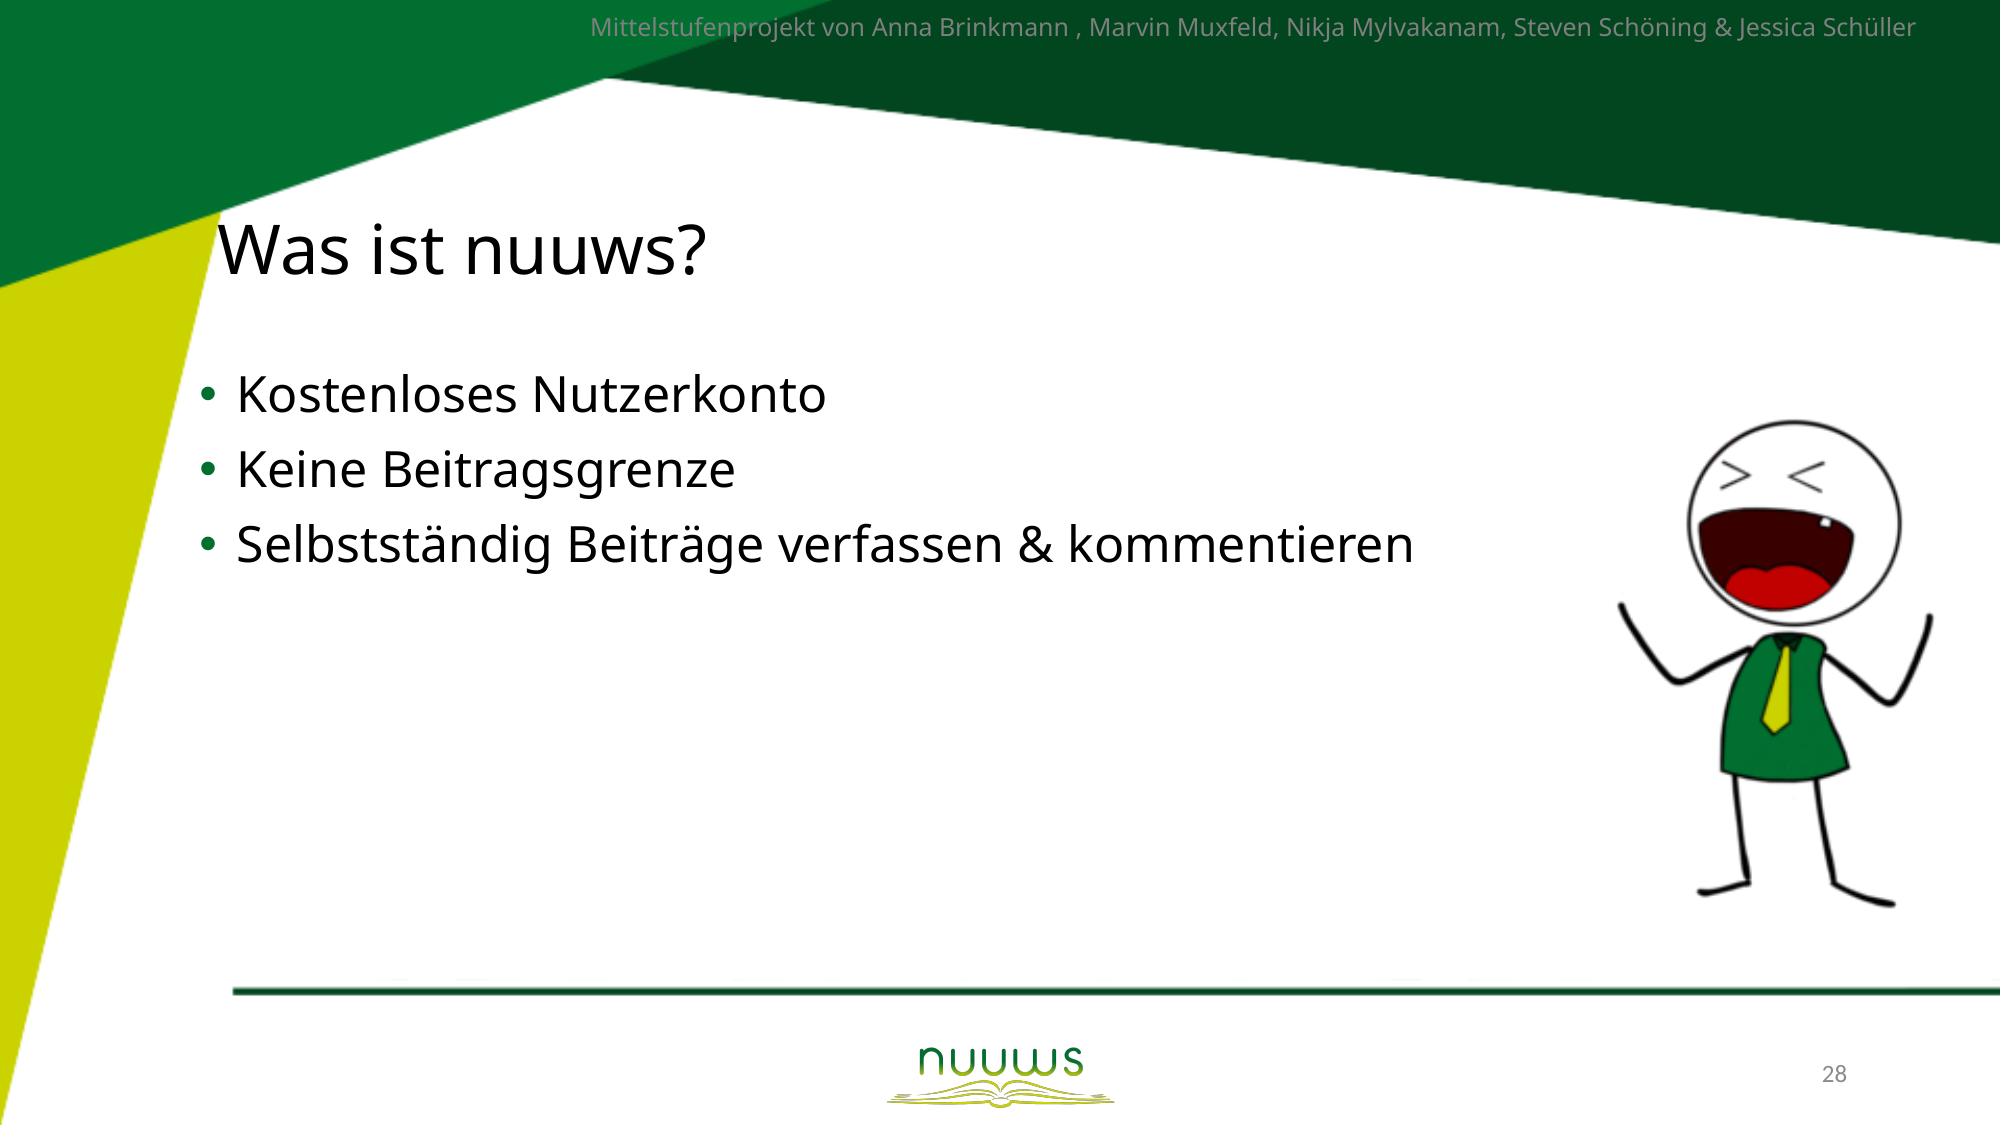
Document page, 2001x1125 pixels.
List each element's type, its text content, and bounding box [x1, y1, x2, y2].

picture [0, 0, 2000, 1125]
title Was ist nuuws? [202, 143, 1881, 361]
list Kostenloses Nutzerkonto Keine Beitragsgrenze Selbstständig Beiträge verfassen & kommentieren [184, 362, 1863, 970]
slide_number 28 [1412, 1042, 1863, 1103]
